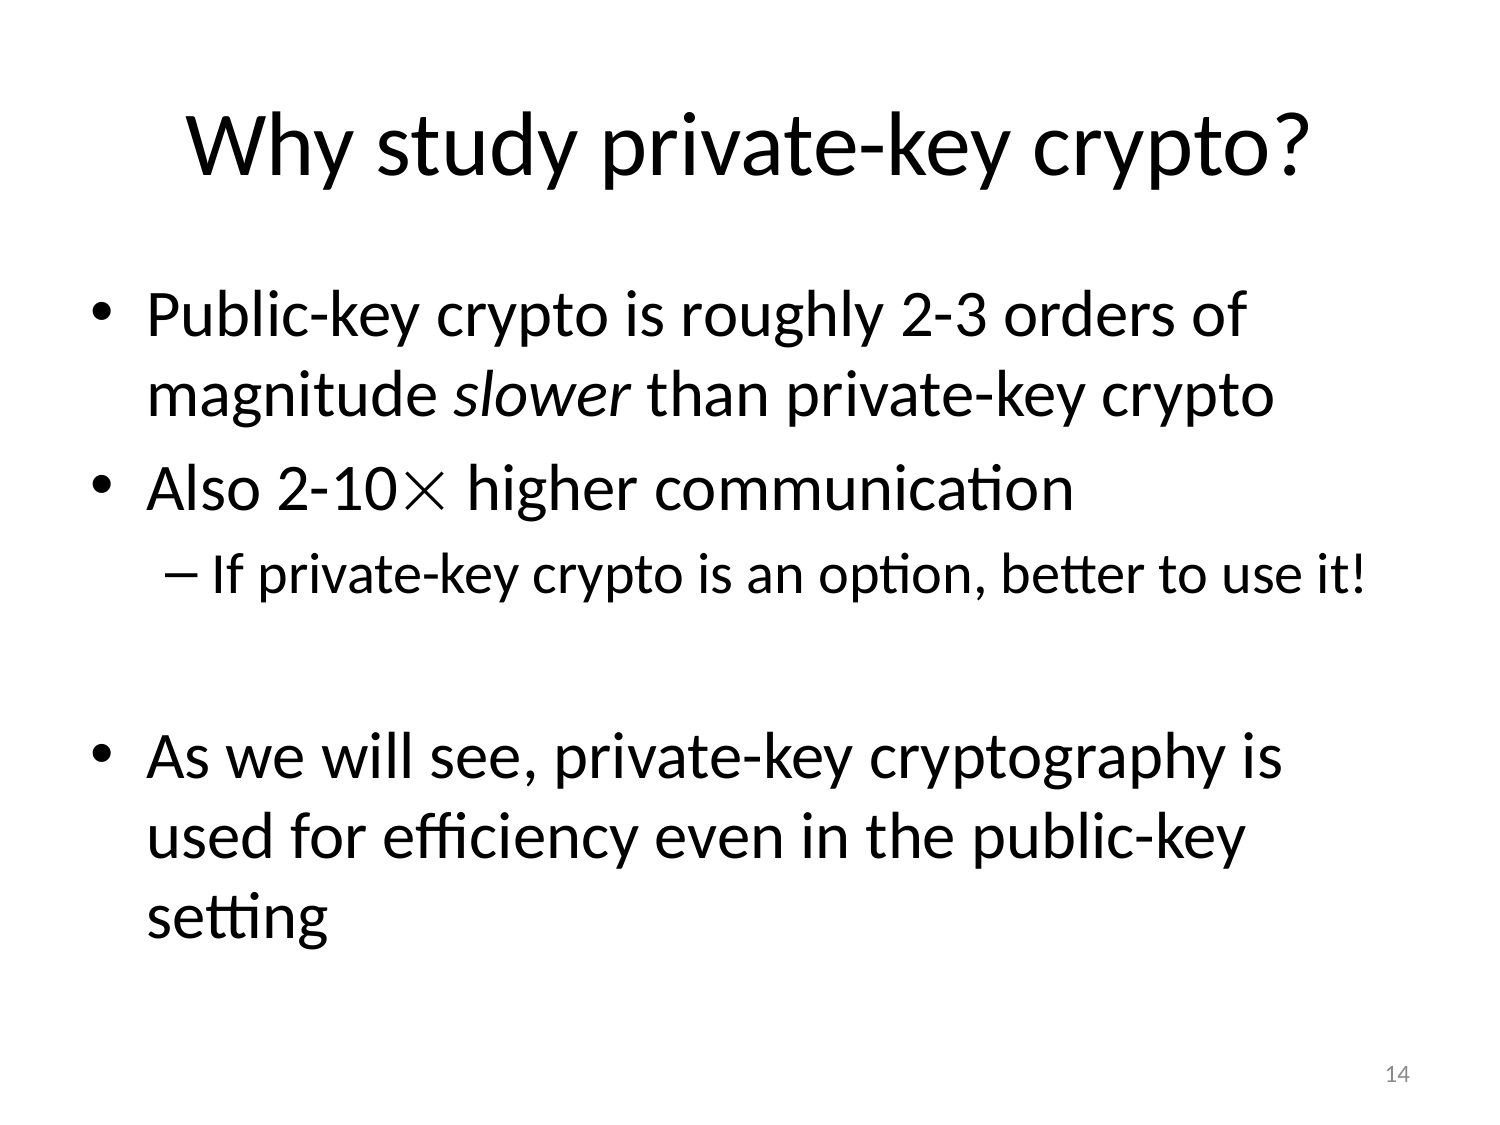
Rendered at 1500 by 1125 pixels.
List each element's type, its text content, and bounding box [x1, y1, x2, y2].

slide_number 14 [1074, 1042, 1425, 1103]
title Why study private-key crypto? [75, 45, 1425, 233]
list Public-key crypto is roughly 2-3 orders of magnitude slower than private-key crypto Also 2-10 higher communication If private-key crypto is an option, better to use it! As we will see, private-key cryptography is used for efficiency even in the public-key setting [75, 262, 1425, 1005]
